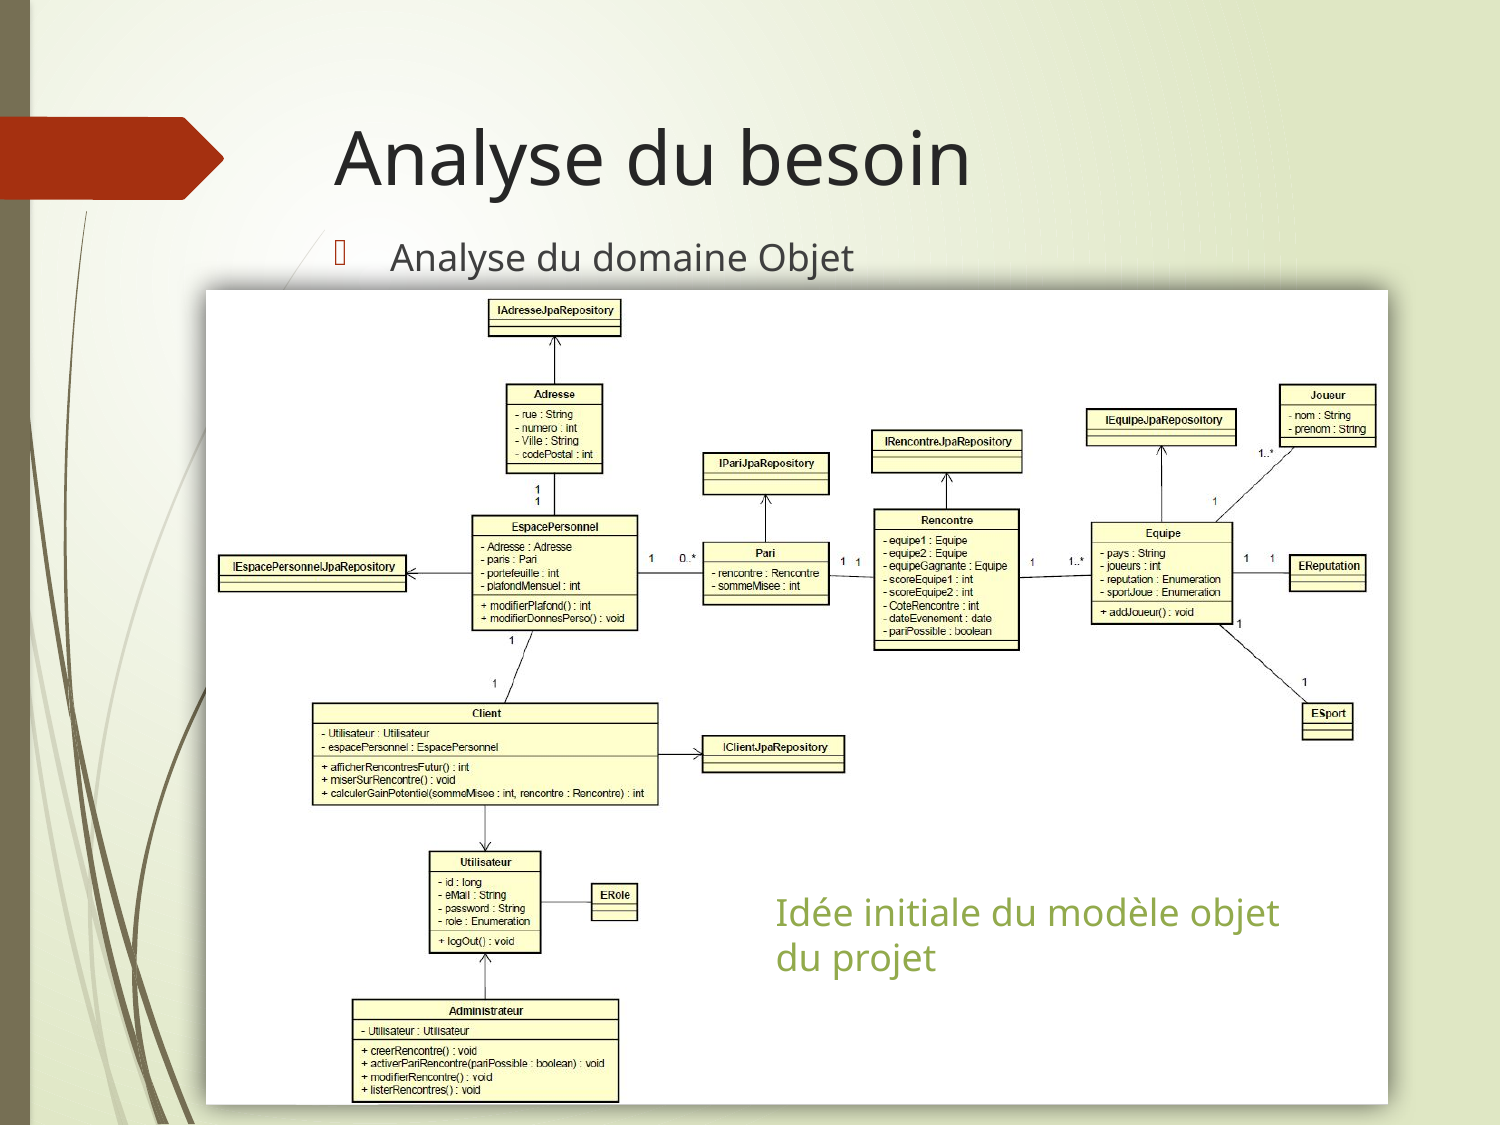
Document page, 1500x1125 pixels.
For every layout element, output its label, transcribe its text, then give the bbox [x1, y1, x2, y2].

list Analyse du domaine Objet [318, 226, 1400, 280]
picture [206, 290, 1389, 1105]
title Analyse du besoin [319, 102, 1400, 209]
